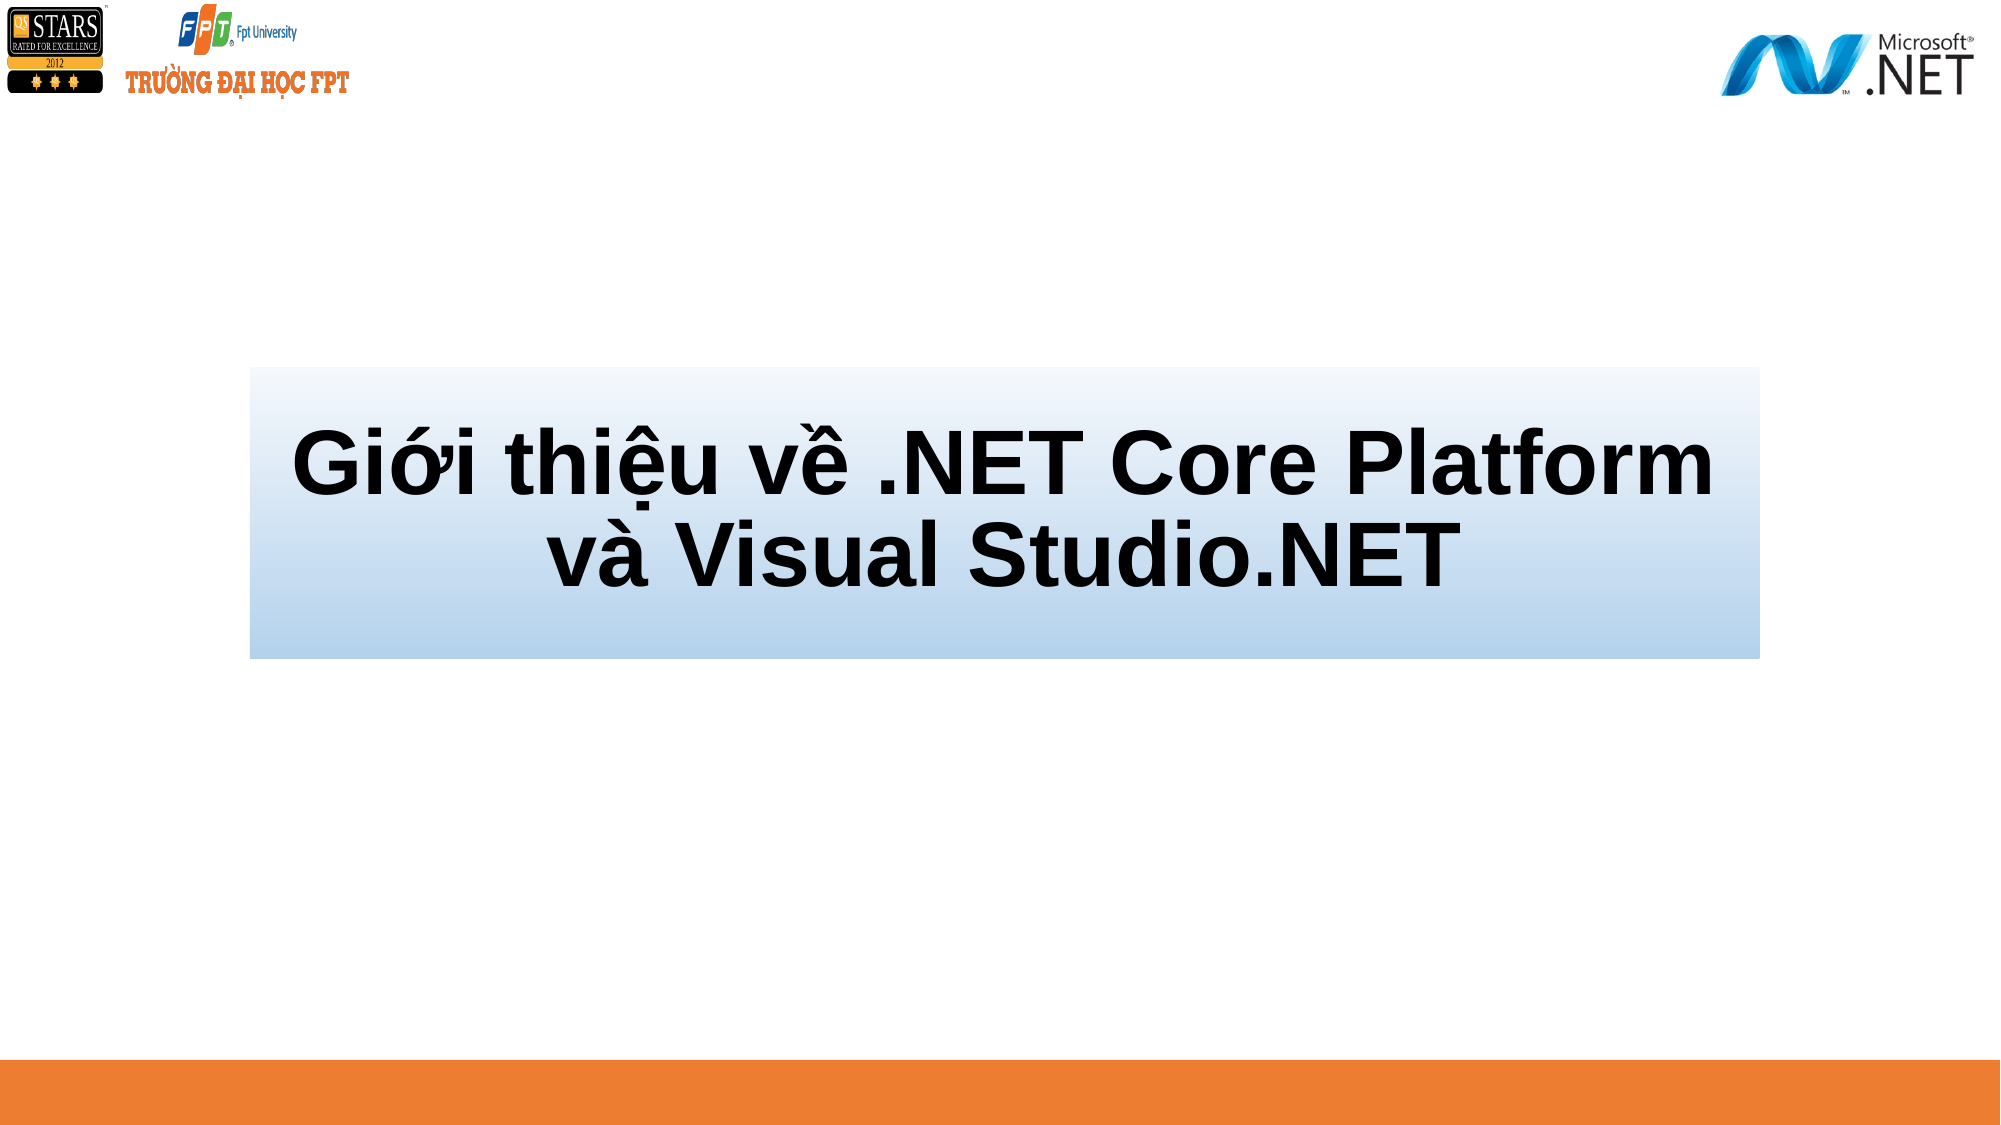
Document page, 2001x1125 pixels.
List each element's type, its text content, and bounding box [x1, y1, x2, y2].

title Giới thiệu về .NET Core Platform và Visual Studio.NET [249, 367, 1760, 659]
picture [7, 4, 349, 99]
picture [1685, 0, 2001, 129]
